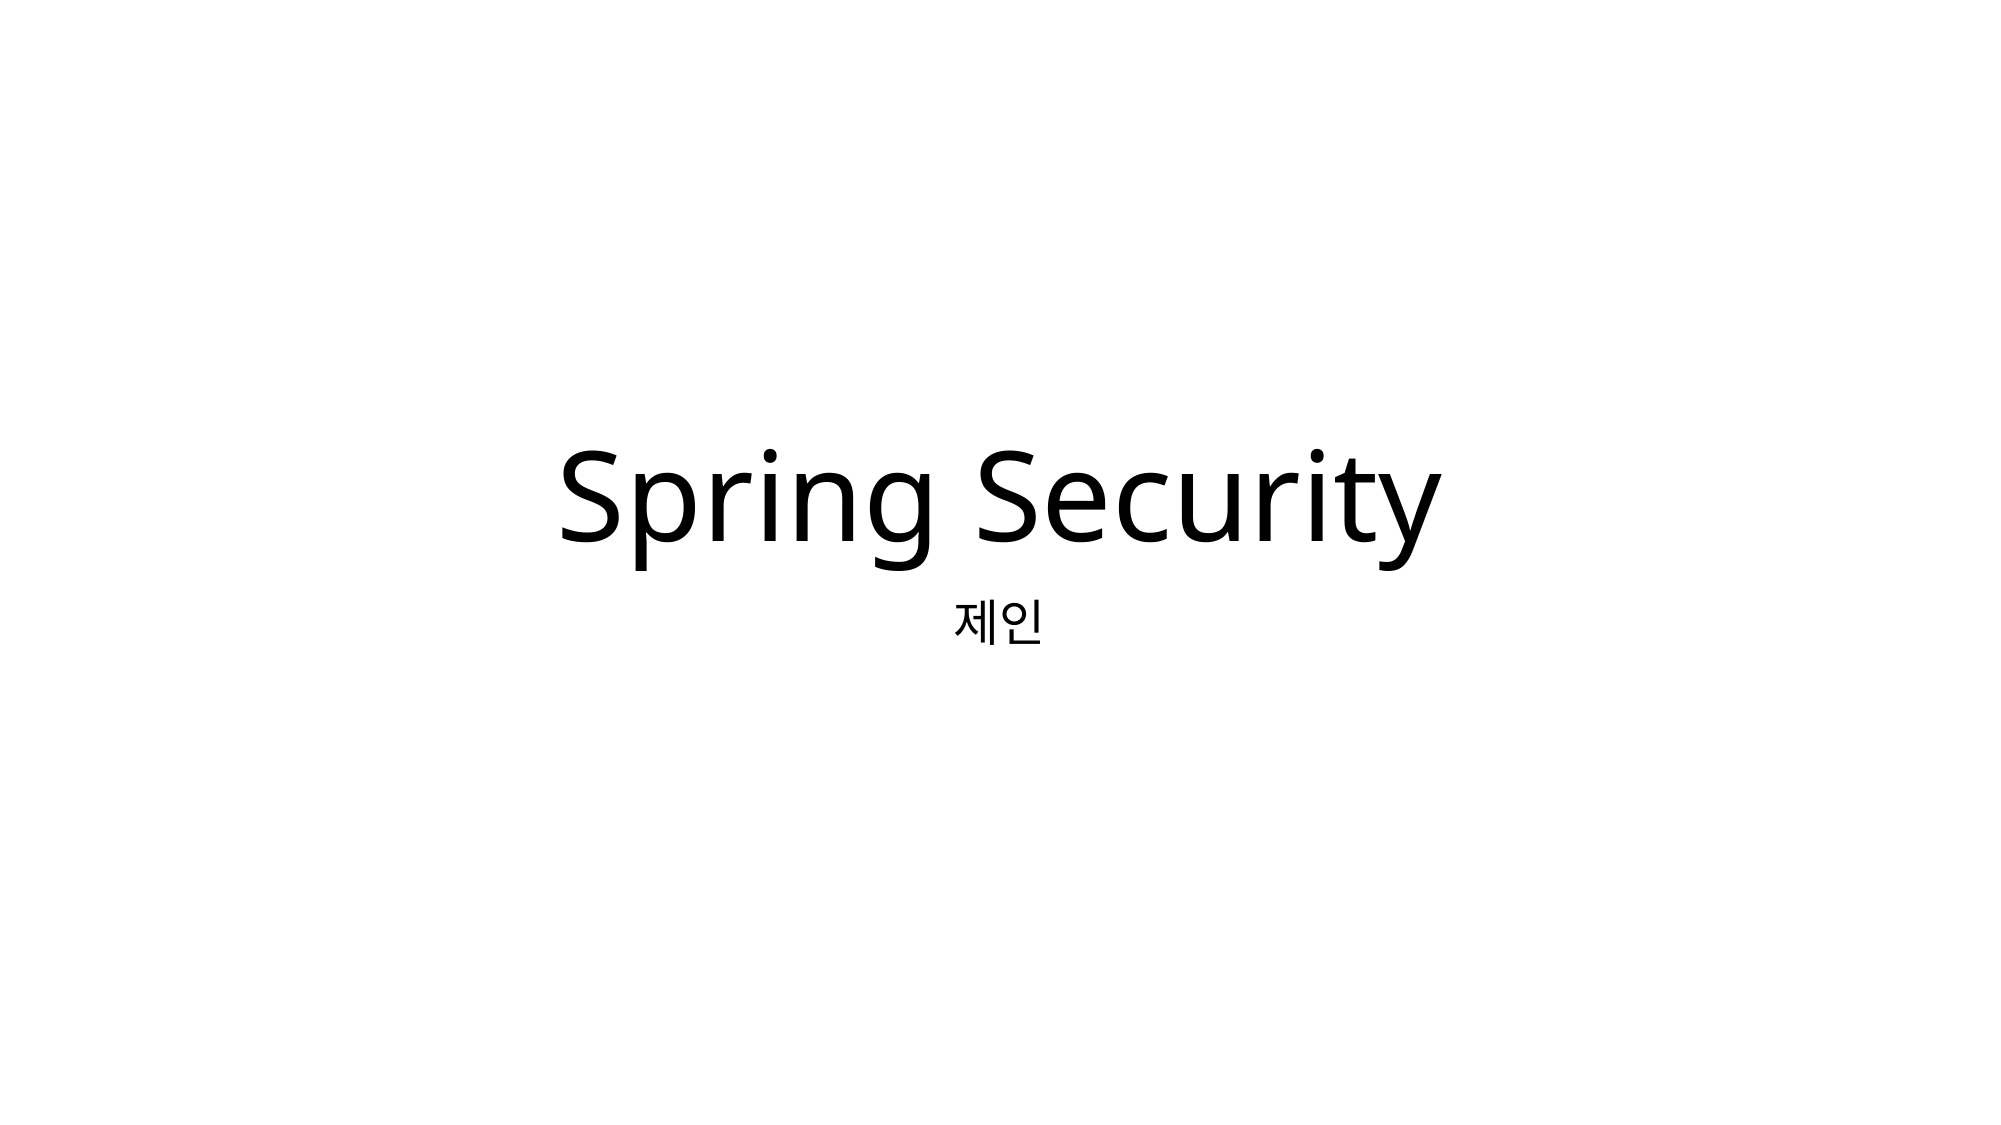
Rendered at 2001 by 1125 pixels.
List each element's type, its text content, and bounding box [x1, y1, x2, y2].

title Spring Security [249, 184, 1750, 576]
subtitle 제인 [249, 590, 1750, 863]
